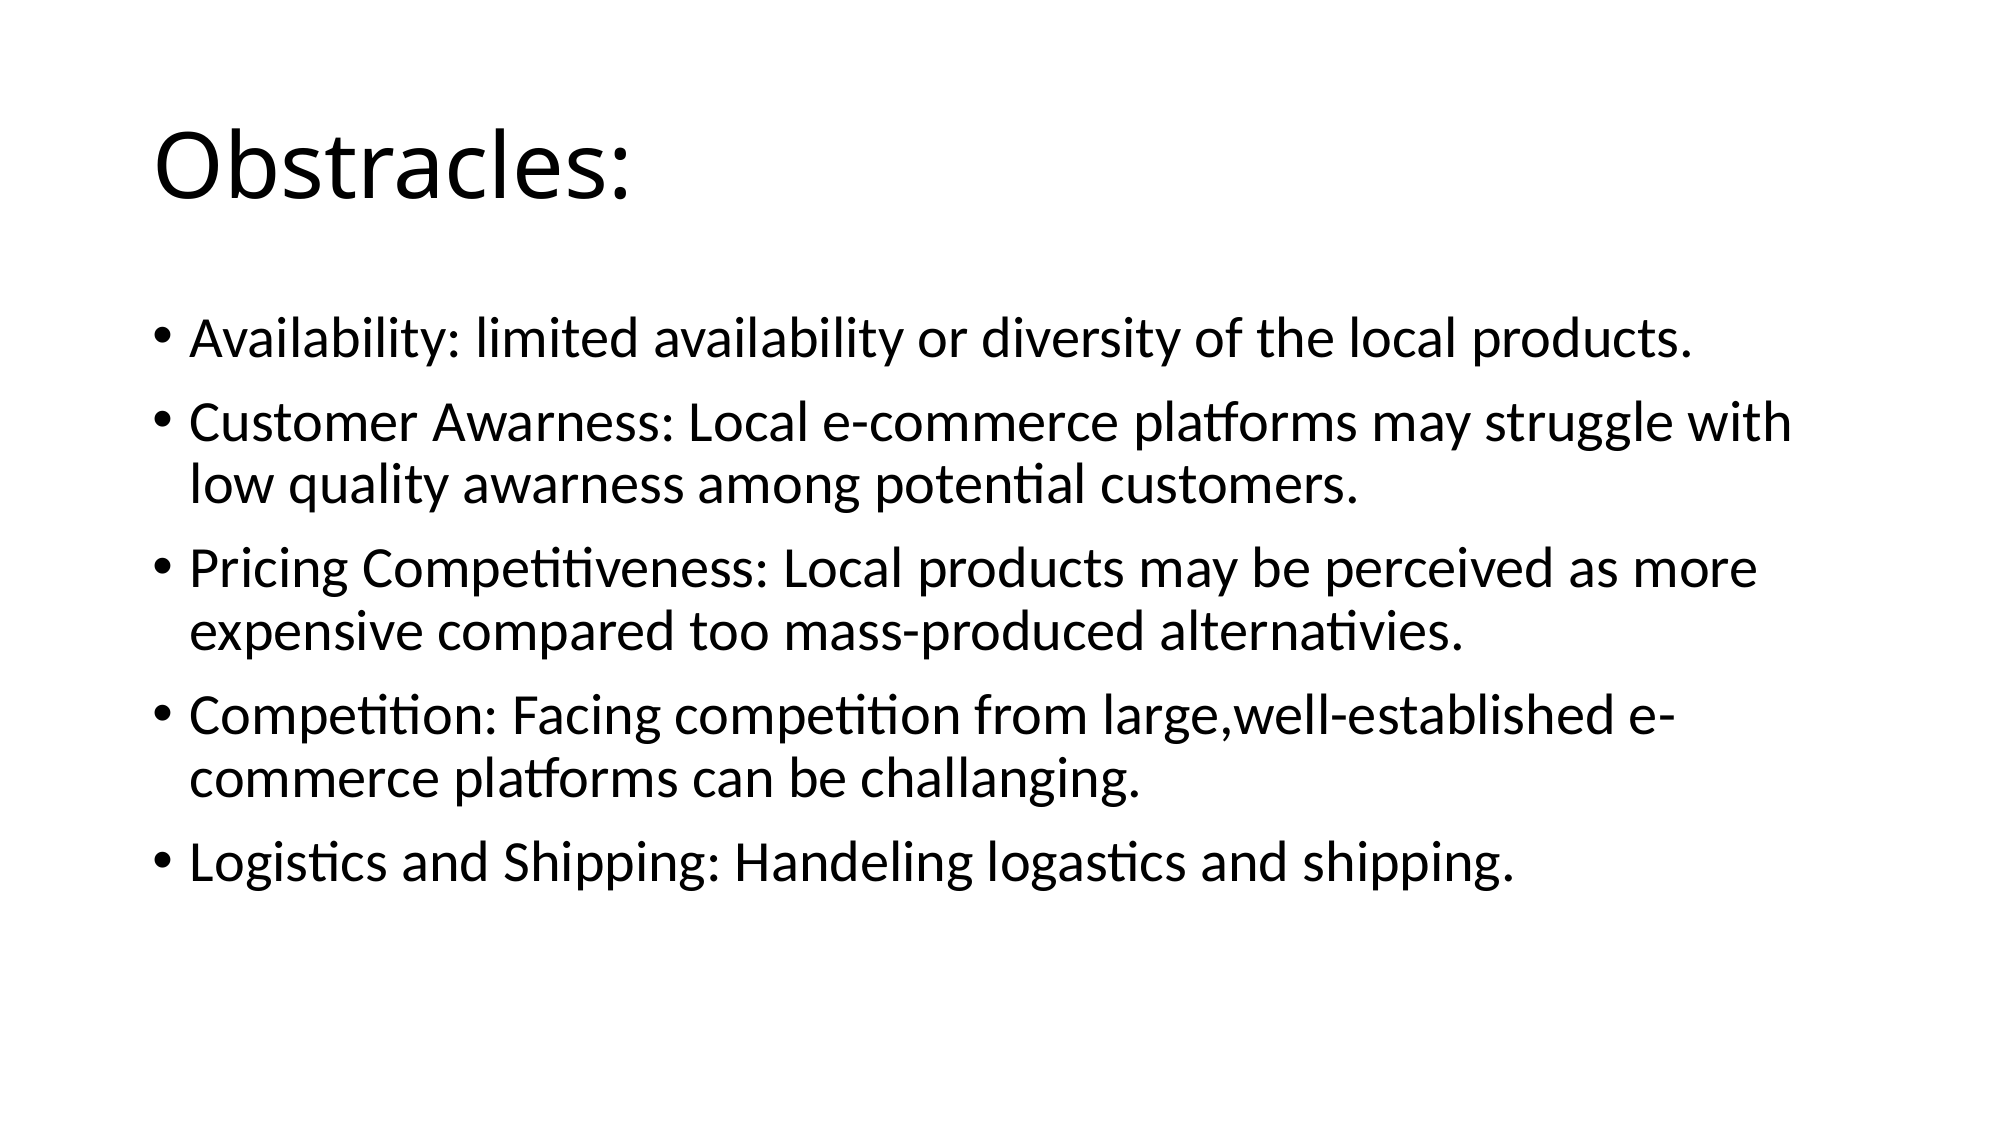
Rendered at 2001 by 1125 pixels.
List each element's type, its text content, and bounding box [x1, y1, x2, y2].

title Obstracles: [137, 59, 1863, 278]
list Availability: limited availability or diversity of the local products. Customer Awarness: Local e-commerce platforms may struggle with low quality awarness among potential customers. Pricing Competitiveness: Local products may be perceived as more expensive compared too mass-produced alternativies. Competition: Facing competition from large,well-established e-commerce platforms can be challanging. Logistics and Shipping: Handeling logastics and shipping. [137, 299, 1863, 1014]
